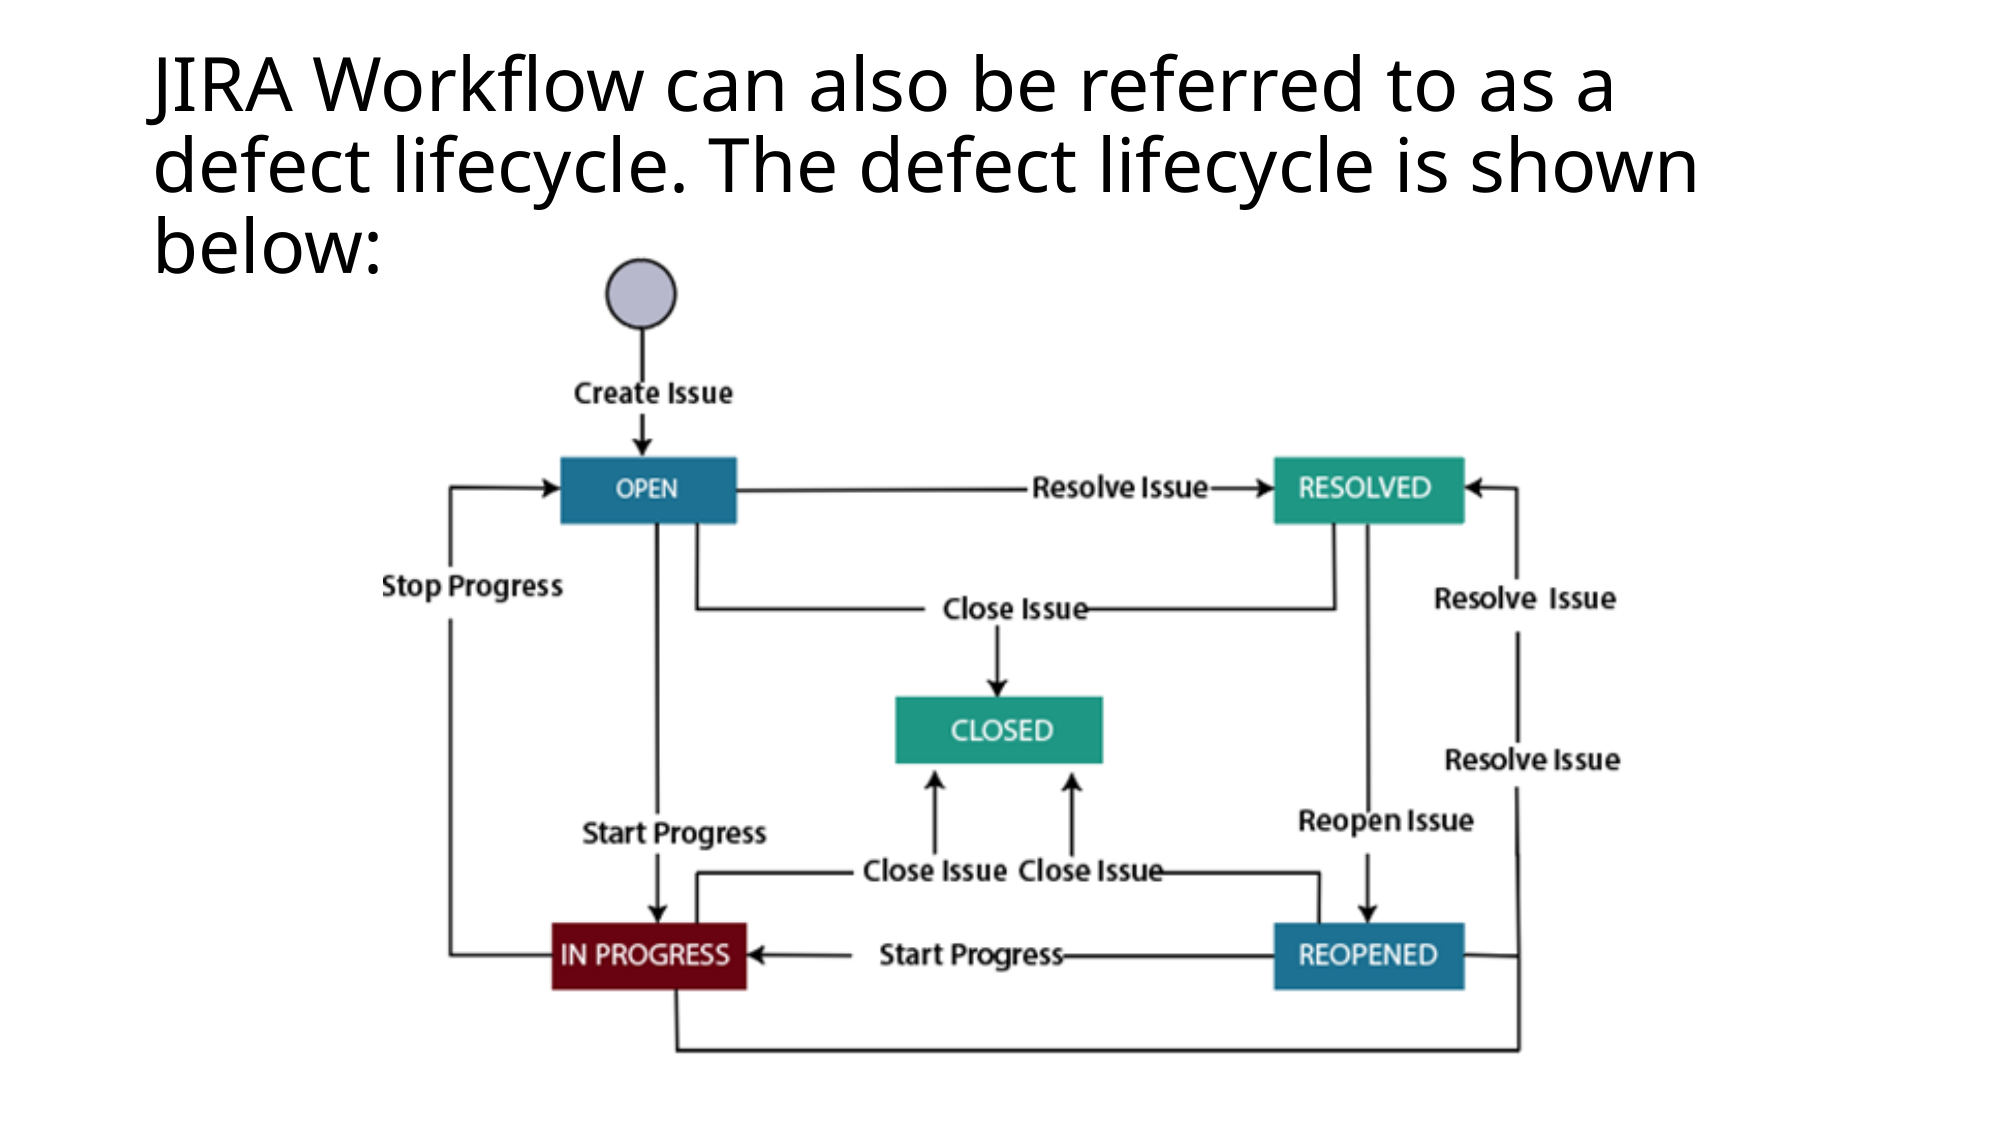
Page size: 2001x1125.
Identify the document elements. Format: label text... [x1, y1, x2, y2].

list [383, 251, 1627, 1068]
title JIRA Workflow can also be referred to as a defect lifecycle. The defect lifecycle is shown below: [137, 59, 1863, 278]
